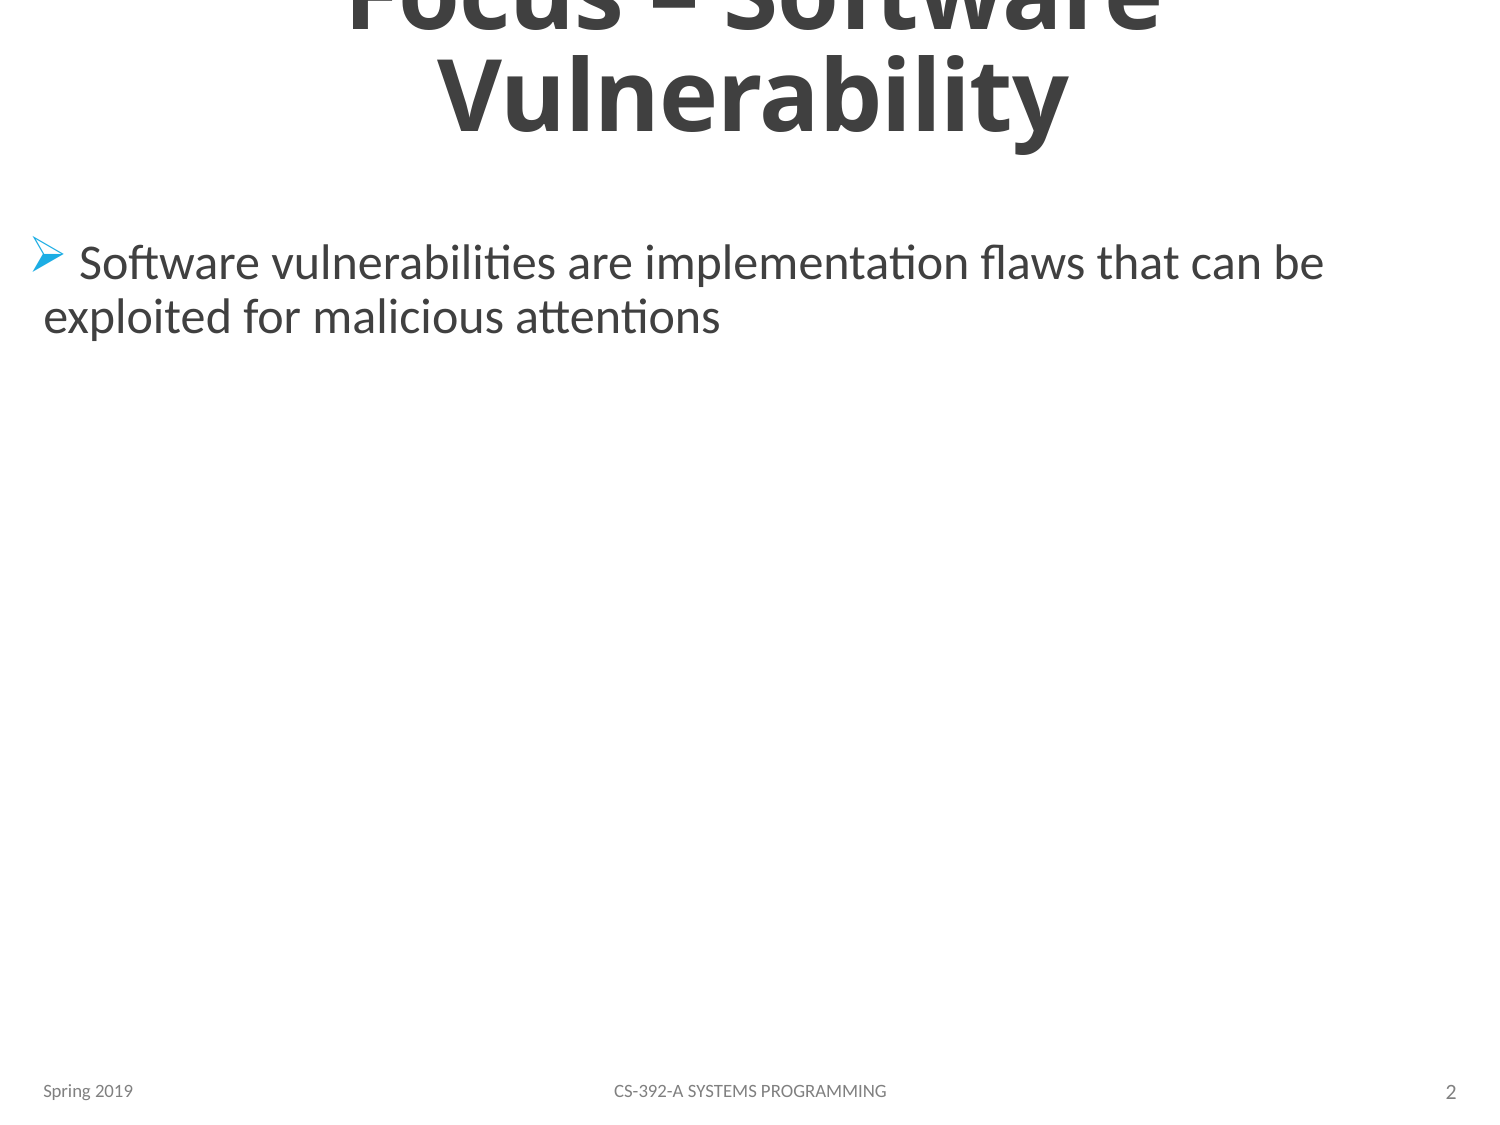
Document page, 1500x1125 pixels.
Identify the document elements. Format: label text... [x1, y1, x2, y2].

slide_number Spring 2019 [28, 1059, 333, 1120]
slide_number 2 [1310, 1060, 1472, 1121]
title Focus – Software Vulnerability [135, 5, 1373, 160]
footer CS-392-A Systems Programming [453, 1059, 1047, 1120]
list Software vulnerabilities are implementation flaws that can be exploited for malicious attentions [28, 229, 1472, 1021]
